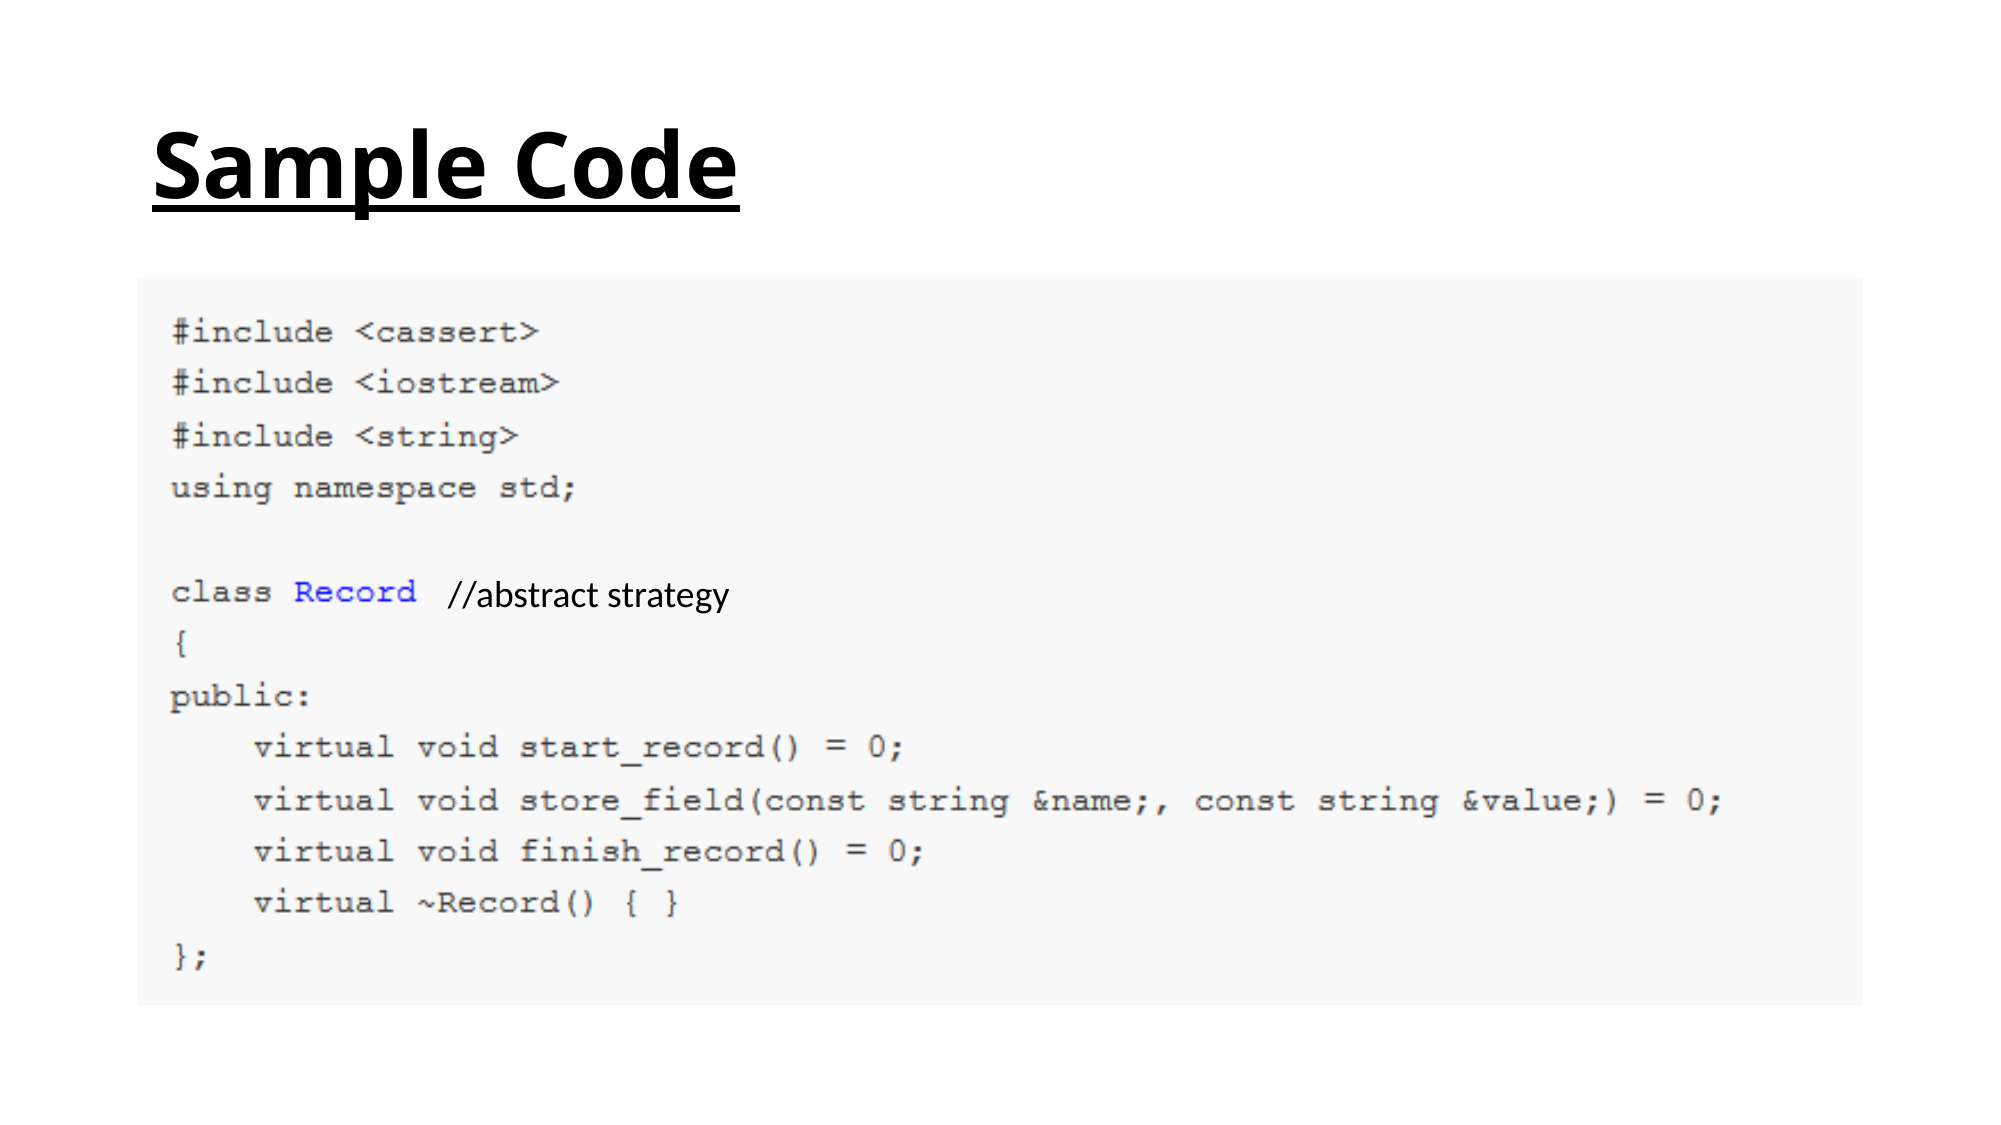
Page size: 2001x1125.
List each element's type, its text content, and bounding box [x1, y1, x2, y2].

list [137, 277, 1863, 1005]
title Sample Code [137, 59, 1863, 277]
